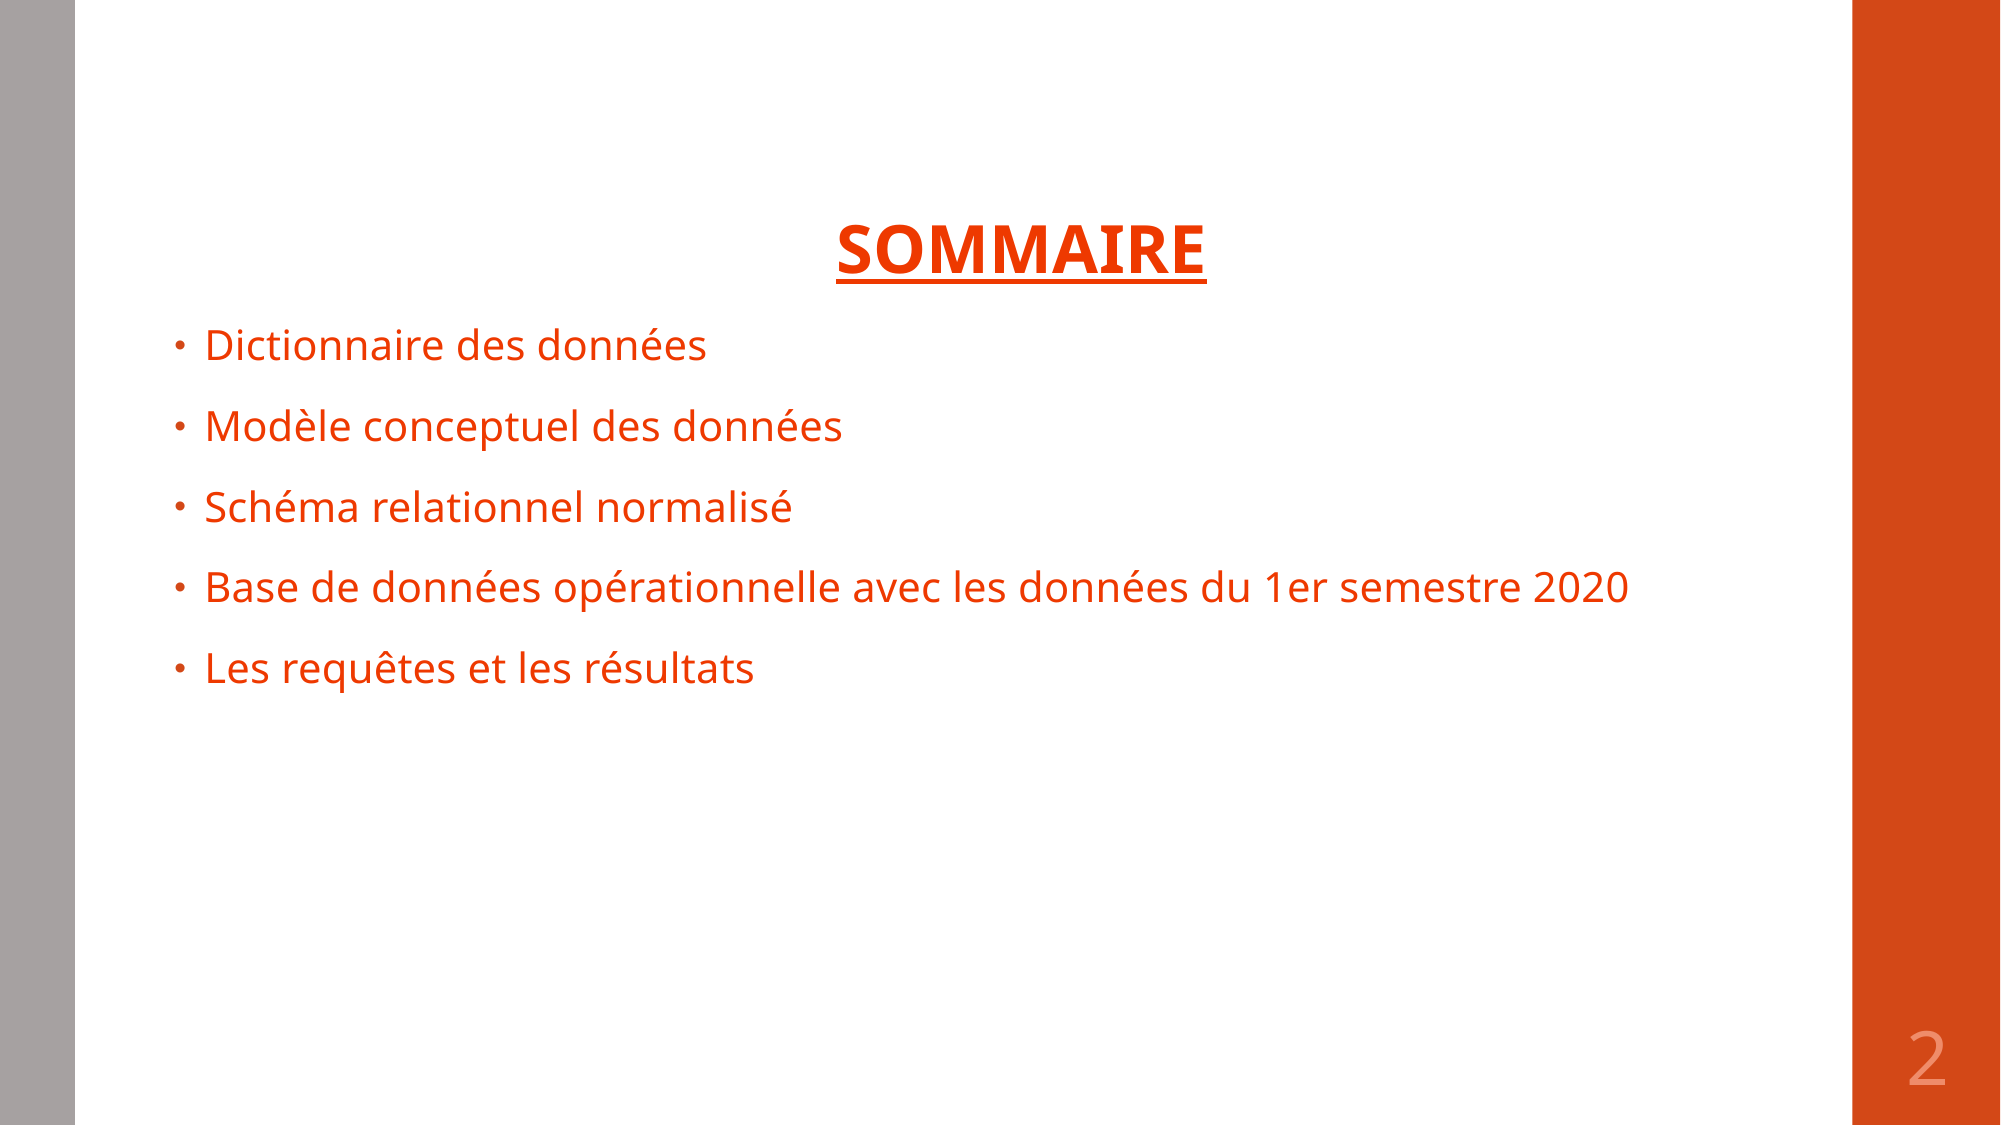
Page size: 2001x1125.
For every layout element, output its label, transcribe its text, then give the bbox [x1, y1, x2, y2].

slide_number 2 [1852, 1012, 2000, 1110]
list SOMMAIRE Dictionnaire des données Modèle conceptuel des données Schéma relationnel normalisé Base de données opérationnelle avec les données du 1er semestre 2020 Les requêtes et les résultats [159, 205, 1885, 920]
